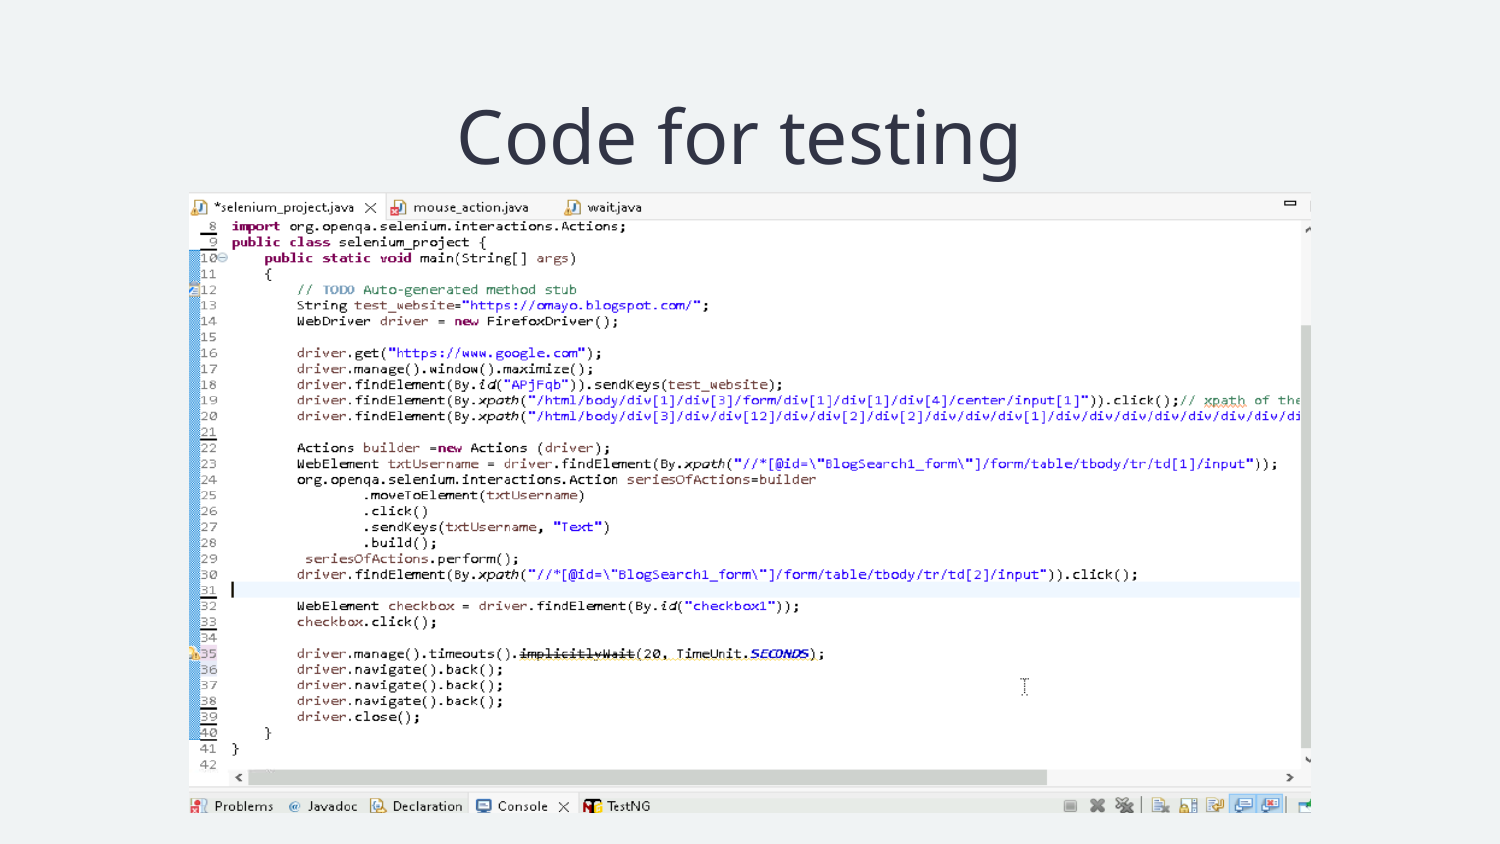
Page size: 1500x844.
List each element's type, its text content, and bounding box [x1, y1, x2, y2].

title Code for testing [116, 74, 1383, 175]
picture [189, 191, 1311, 813]
